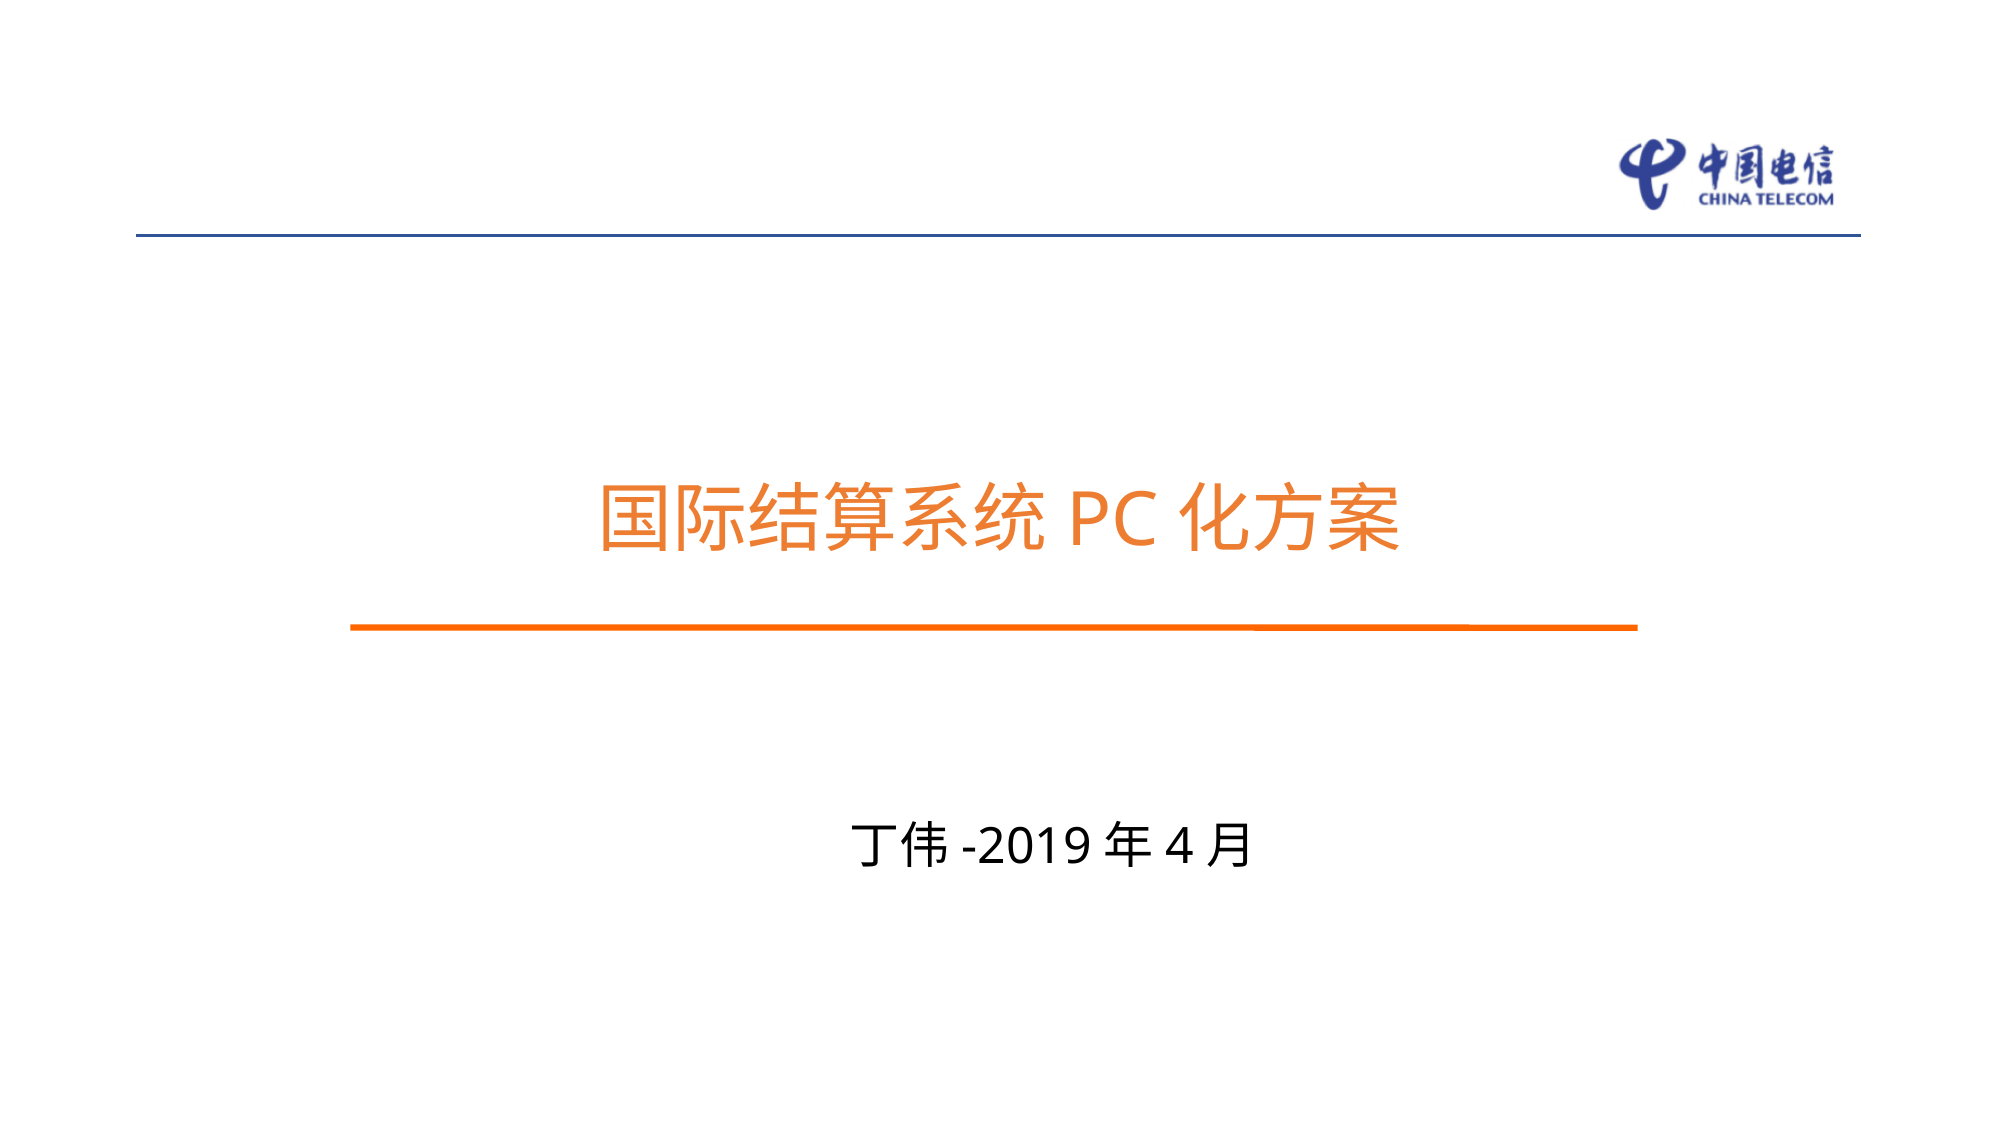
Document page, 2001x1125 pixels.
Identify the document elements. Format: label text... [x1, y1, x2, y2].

text_box 丁伟-2019年4月 [303, 746, 1803, 882]
picture [1613, 138, 1844, 211]
text_box 国际结算系统PC化方案 [249, 463, 1750, 568]
